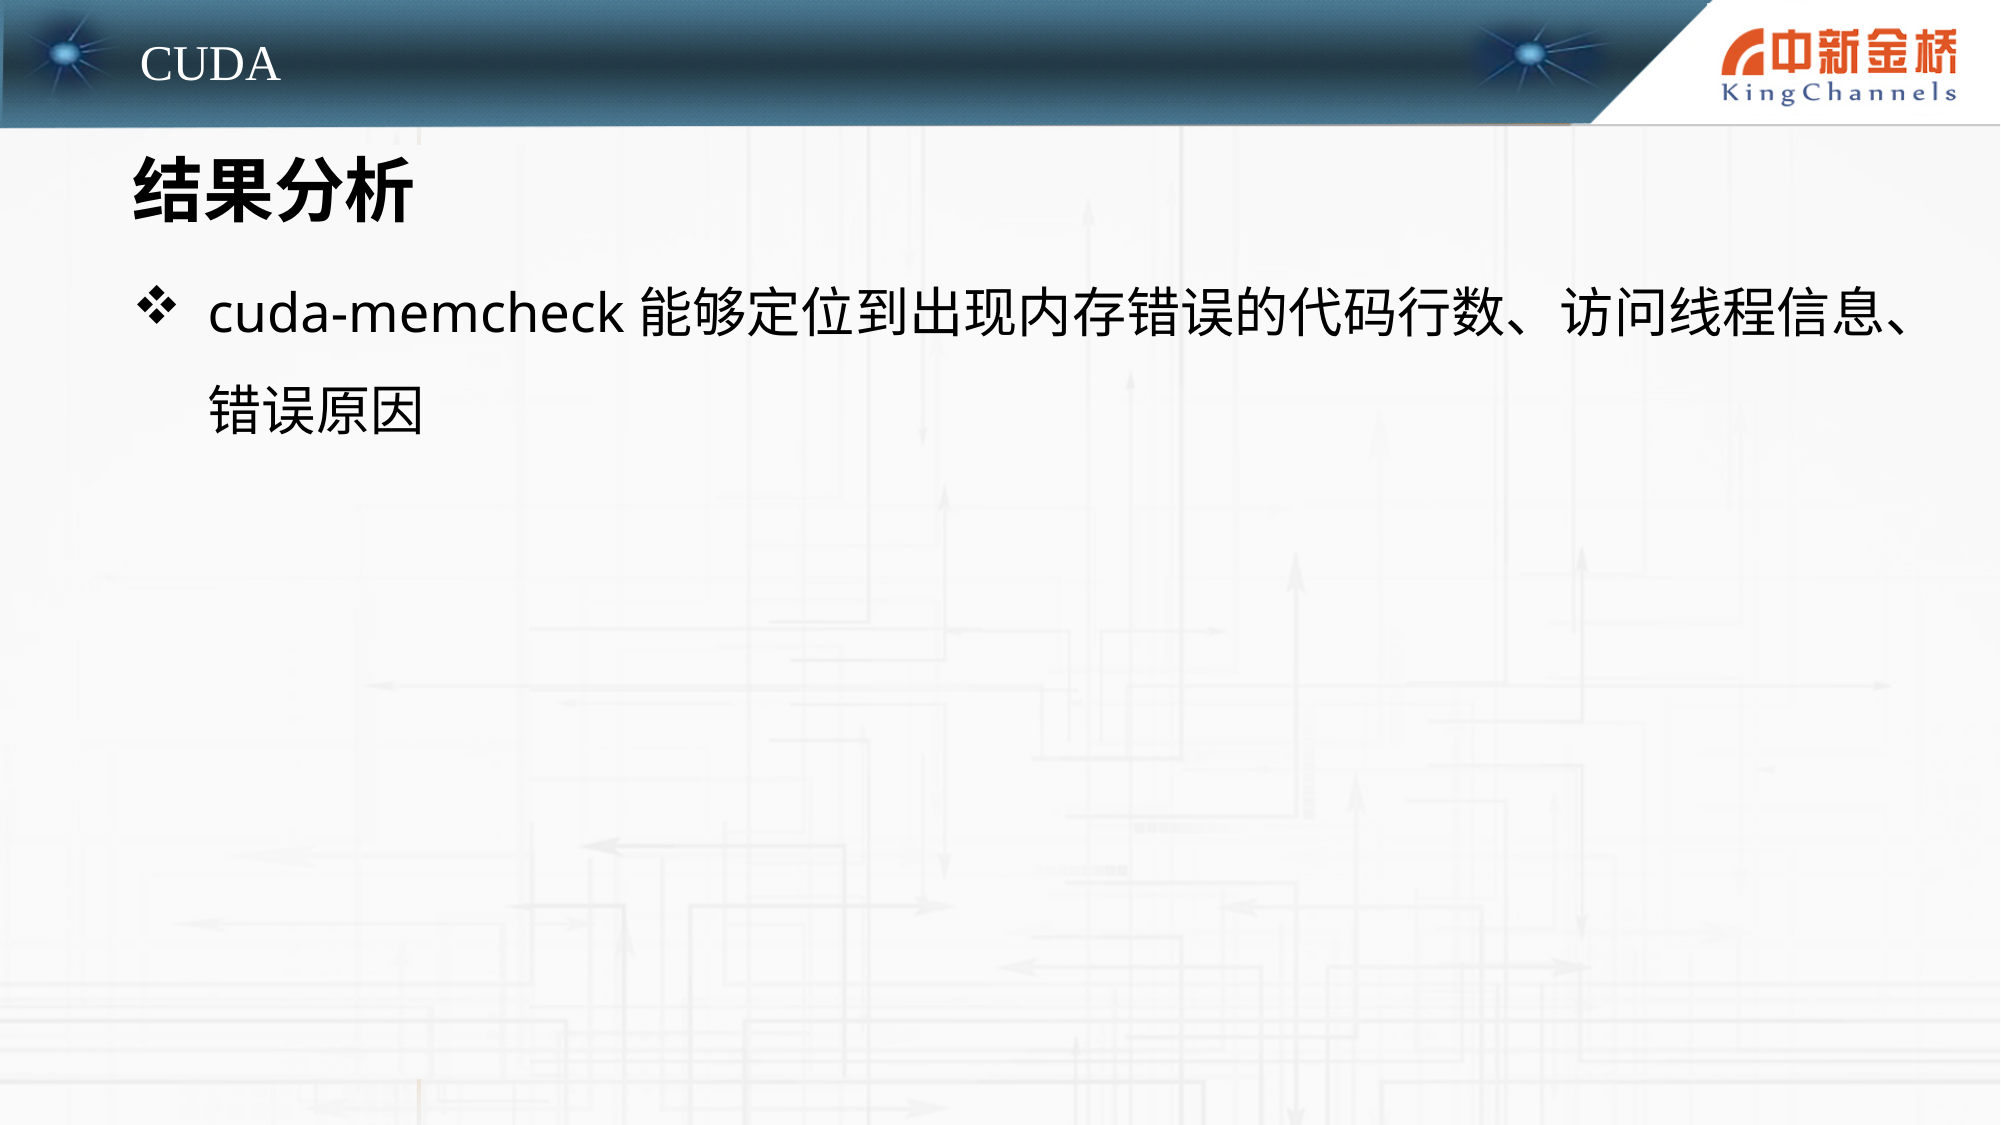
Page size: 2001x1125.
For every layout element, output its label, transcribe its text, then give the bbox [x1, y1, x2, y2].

text_box cuda-memcheck能够定位到出现内存错误的代码行数、访问线程信息、错误原因 [117, 238, 2000, 449]
picture [0, 0, 2001, 1125]
text_box 结果分析 [117, 138, 1898, 238]
